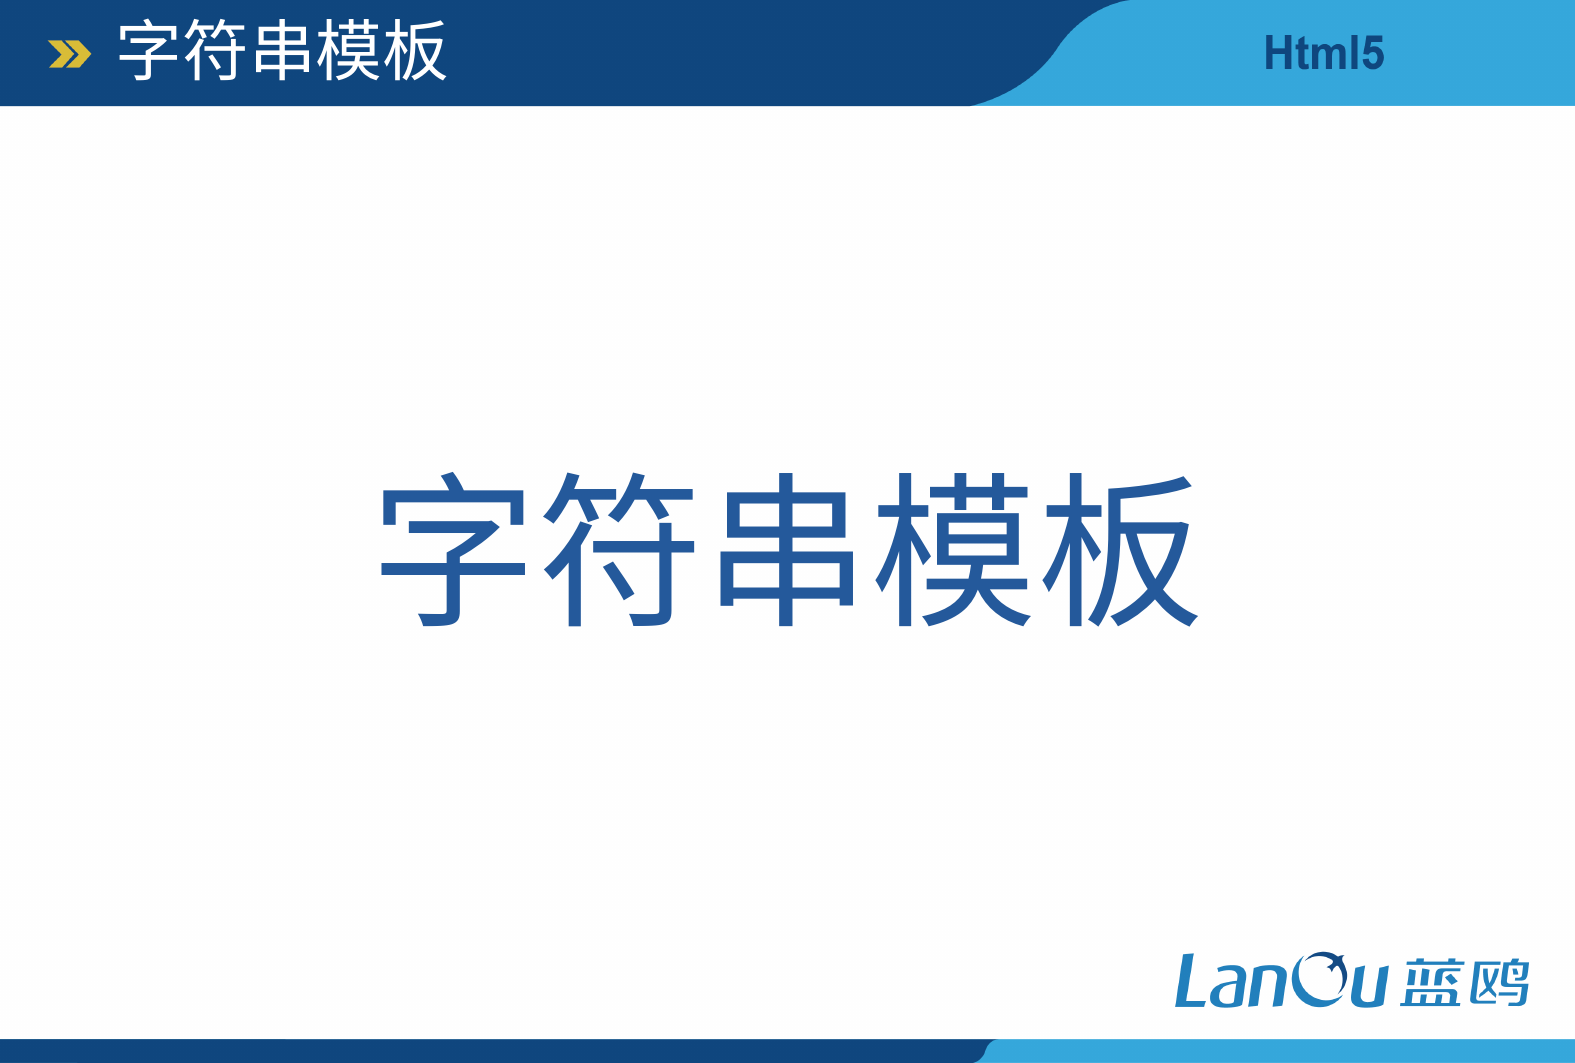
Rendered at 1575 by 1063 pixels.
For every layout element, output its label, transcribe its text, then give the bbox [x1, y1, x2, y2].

text_box 字符串模板 [0, 439, 1575, 655]
text_box 字符串模板 [108, 1, 458, 97]
picture [0, 0, 1575, 439]
picture [0, 655, 1575, 1063]
